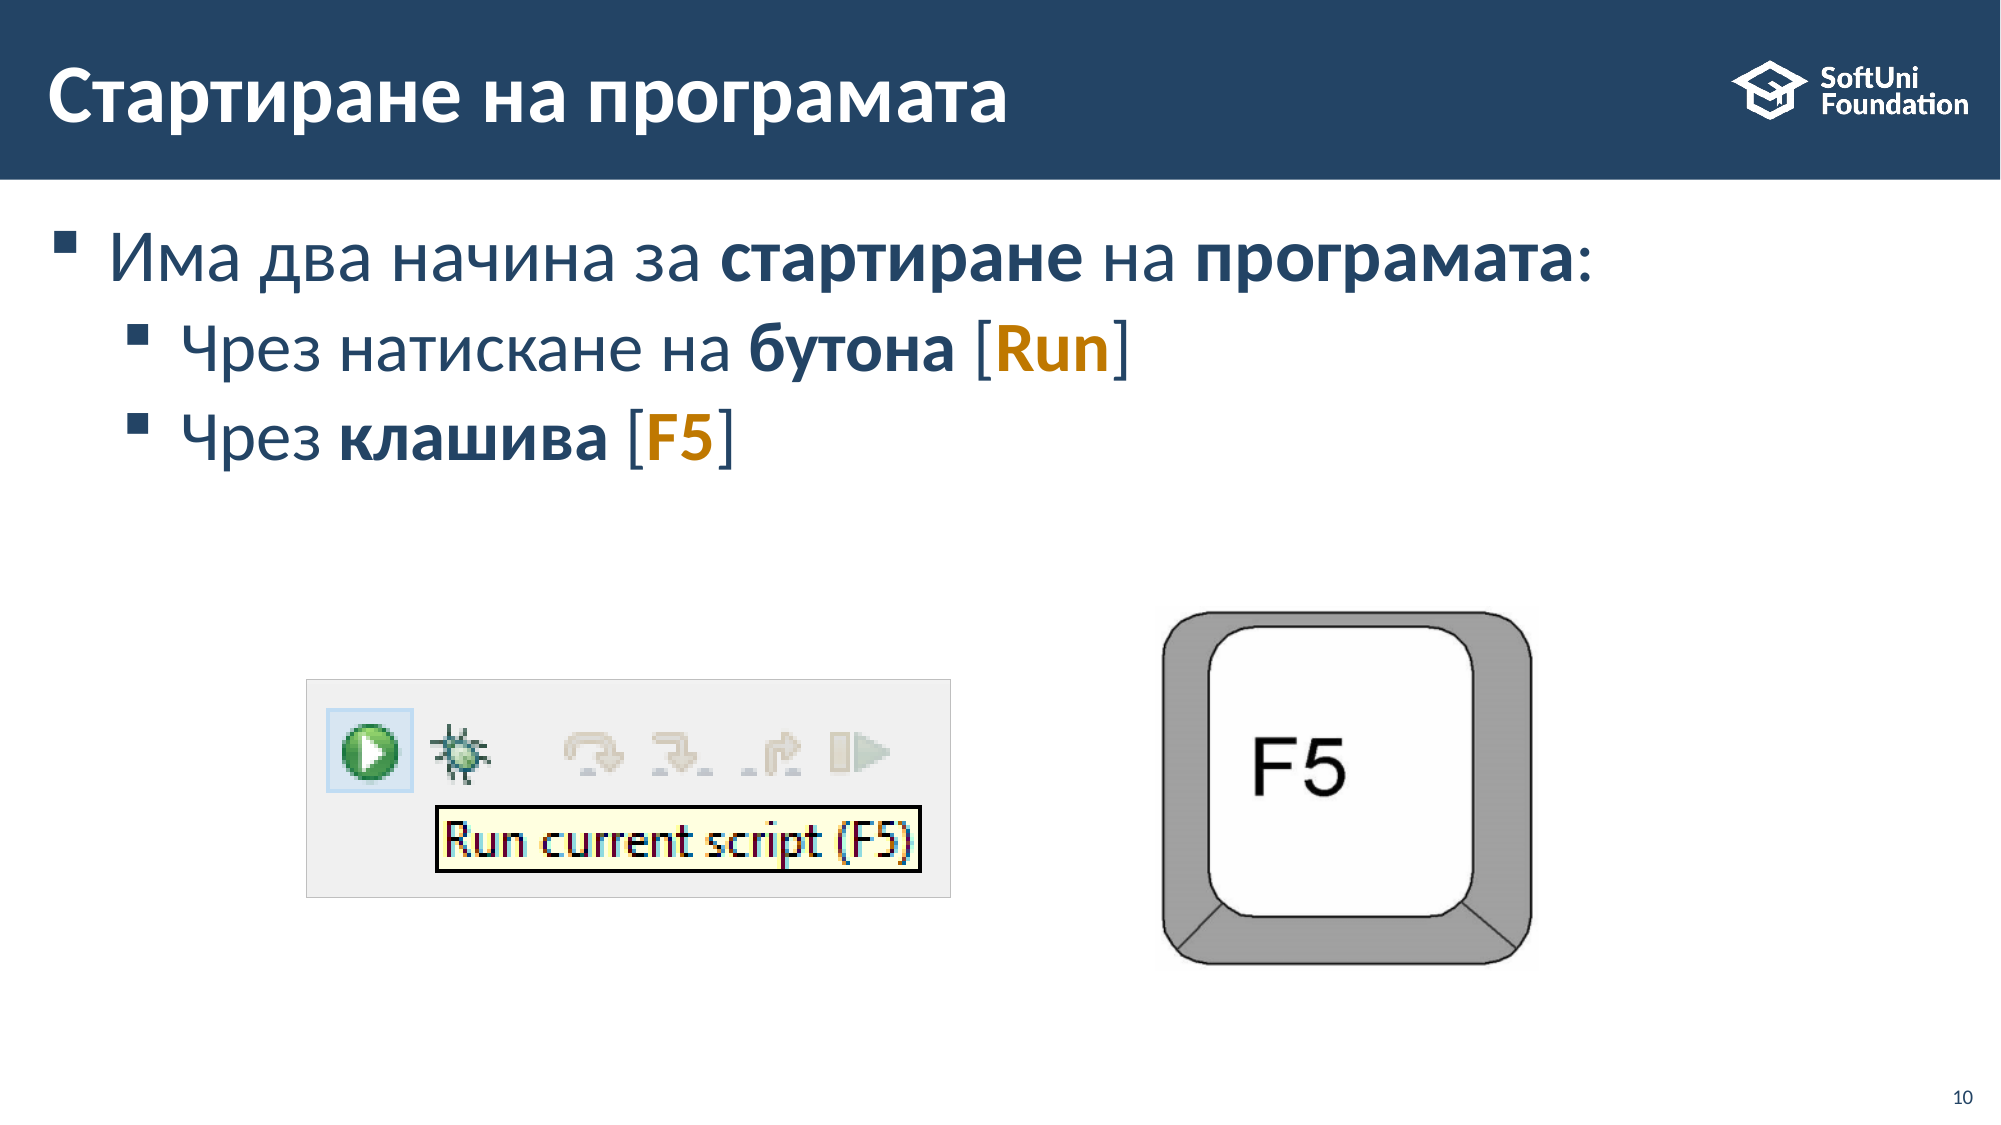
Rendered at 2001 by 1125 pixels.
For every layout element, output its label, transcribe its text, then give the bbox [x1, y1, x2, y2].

list Има два начина за стартиране на програмата: Чрез натискане на бутона [Run] Чрез клашива [F5] [31, 196, 1970, 1104]
picture [1731, 60, 1968, 120]
slide_number 10 [1927, 1067, 1989, 1117]
picture [305, 679, 951, 898]
title Стартиране на програмата [31, 16, 1716, 162]
picture [1154, 606, 1540, 971]
